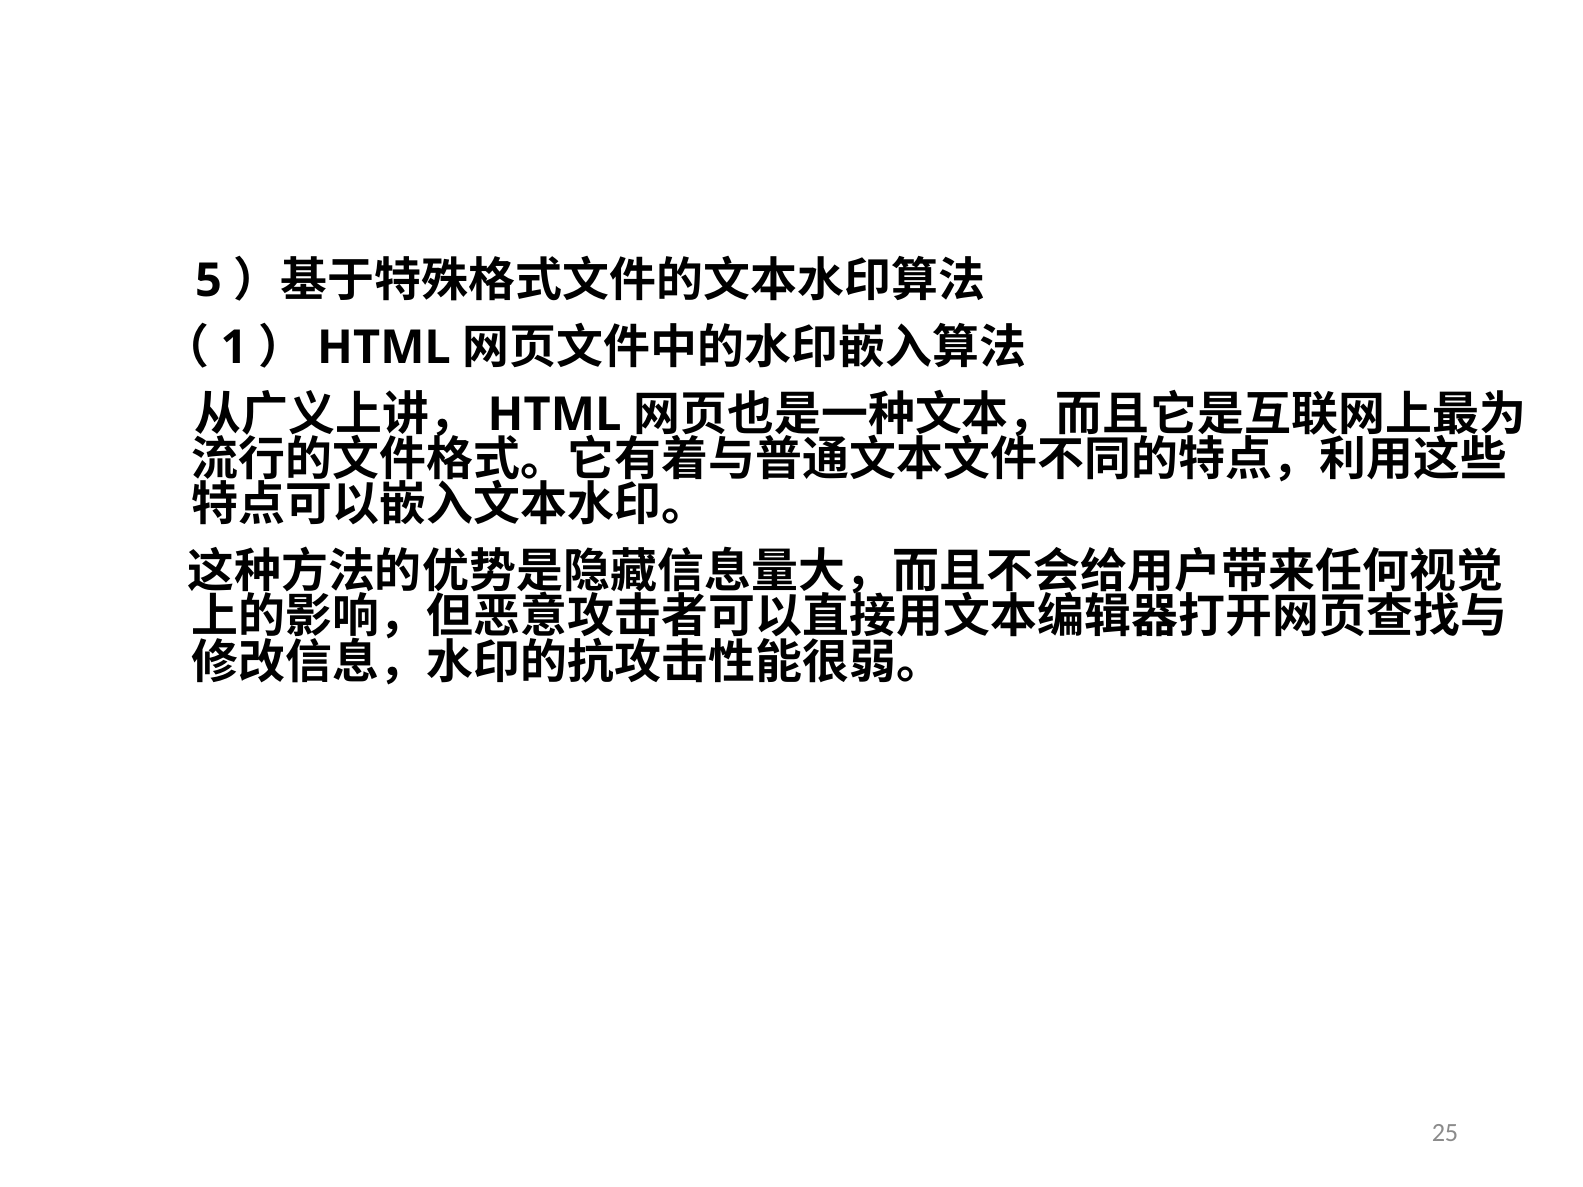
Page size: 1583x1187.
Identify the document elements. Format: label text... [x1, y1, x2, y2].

slide_number 25 [1117, 1099, 1474, 1163]
list 5）基于特殊格式文件的文本水印算法 （1）HTML网页文件中的水印嵌入算法 从广义上讲，HTML网页也是一种文本，而且它是互联网上最为流行的文件格式。它有着与普通文本文件不同的特点，利用这些特点可以嵌入文本水印。 这种方法的优势是隐藏信息量大，而且不会给用户带来任何视觉上的影响，但恶意攻击者可以直接用文本编辑器打开网页查找与修改信息，水印的抗攻击性能很弱。 [82, 185, 1546, 779]
